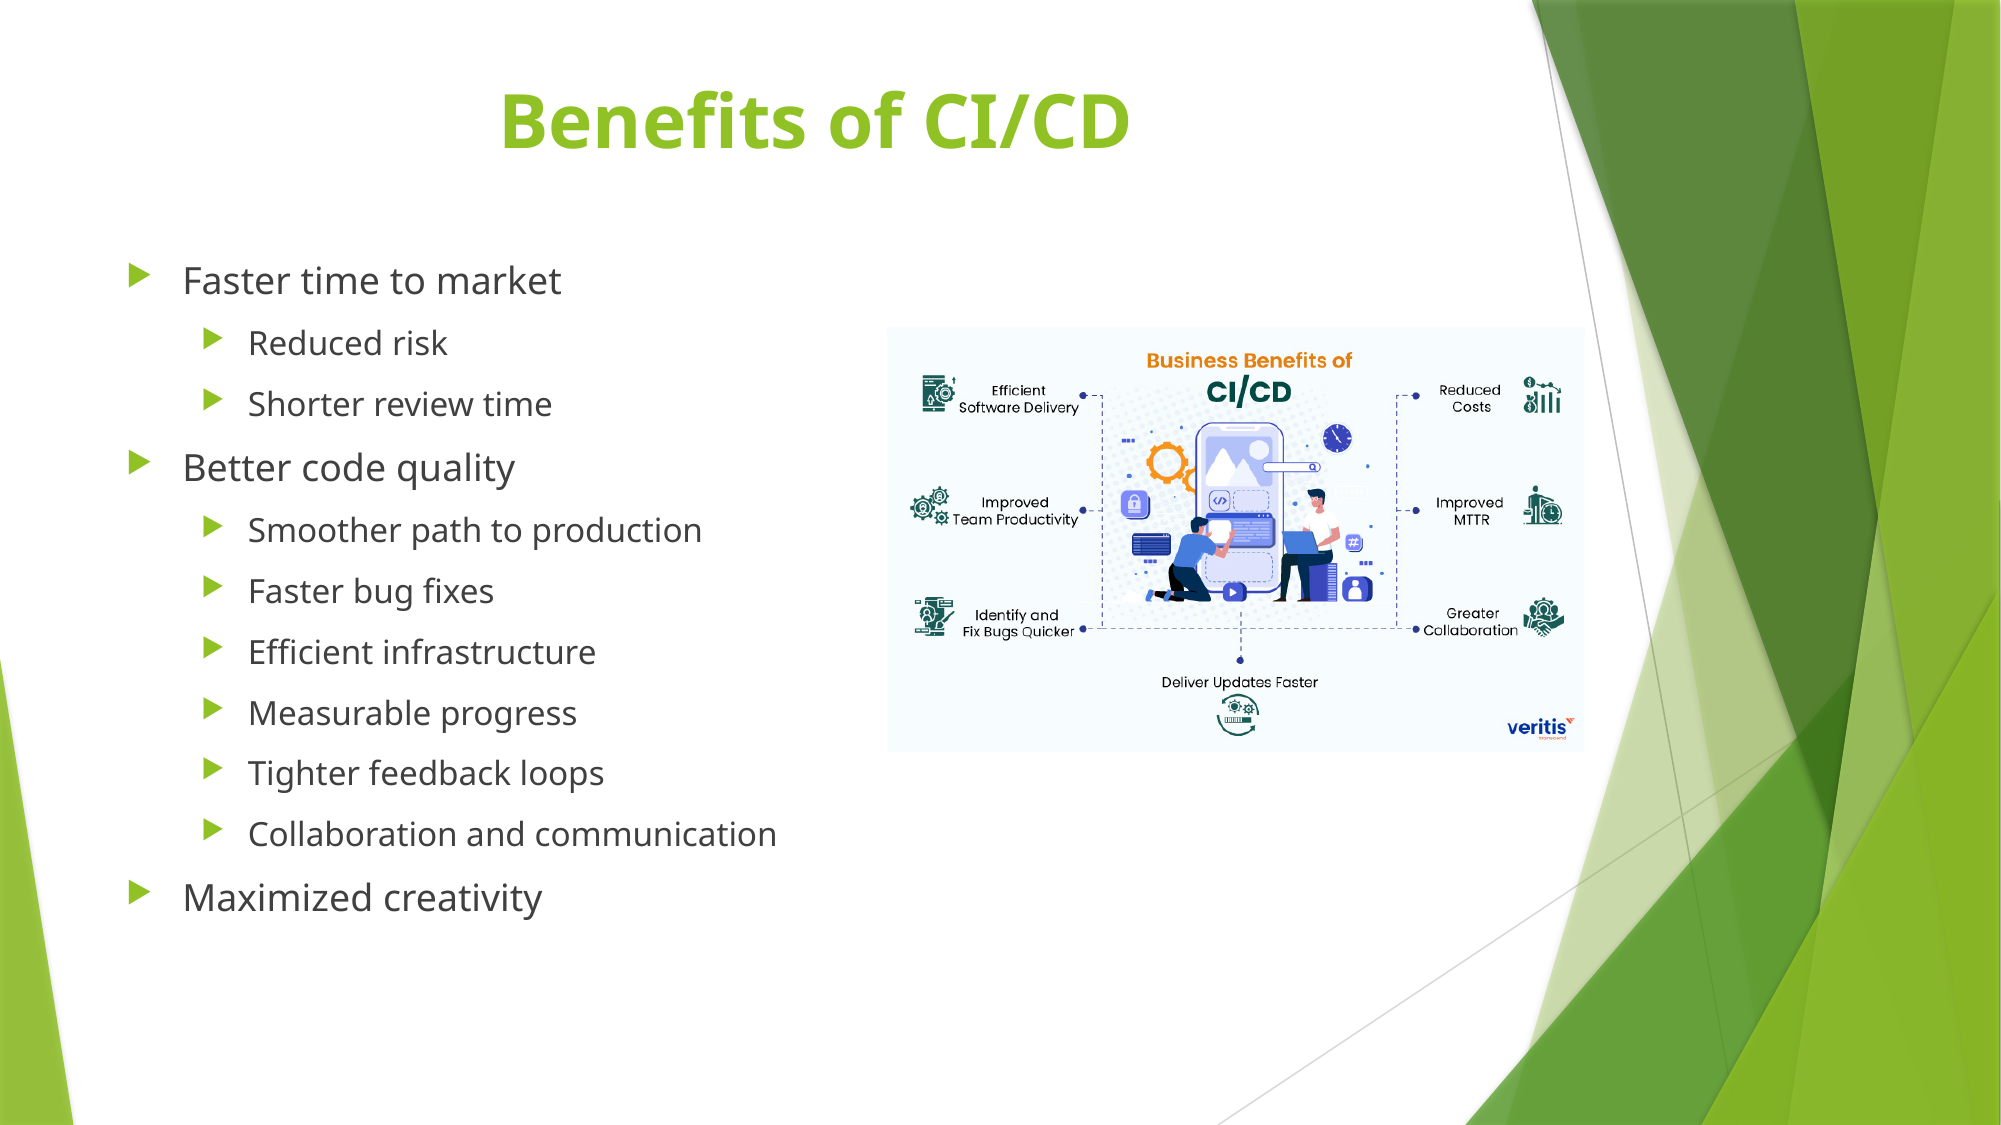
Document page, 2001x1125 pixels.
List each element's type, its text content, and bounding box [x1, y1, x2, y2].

picture [887, 326, 1585, 753]
title Benefits of CI/CD [111, 65, 1522, 182]
list Faster time to market Reduced risk Shorter review time Better code quality Smoother path to production Faster bug fixes Efficient infrastructure Measurable progress Tighter feedback loops Collaboration and communication Maximized creativity [111, 249, 1522, 951]
